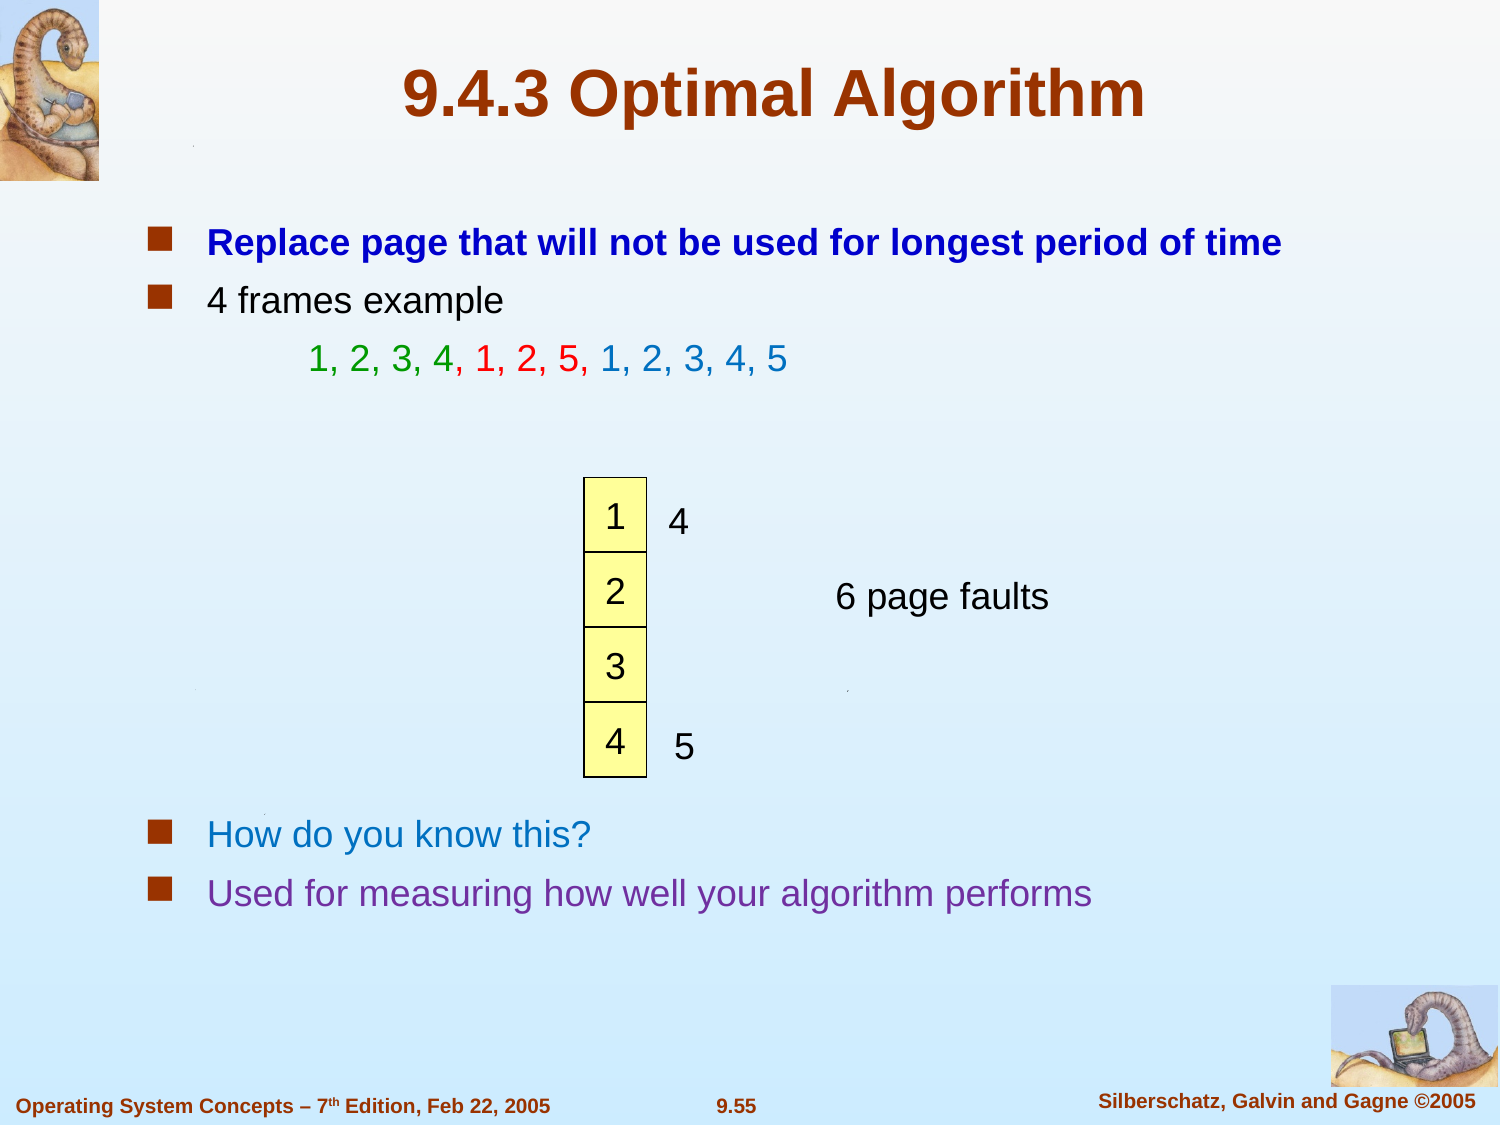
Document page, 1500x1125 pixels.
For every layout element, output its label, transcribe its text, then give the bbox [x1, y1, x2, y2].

text_box 4 [653, 489, 705, 549]
text_box 6 page faults [776, 564, 1109, 625]
text_box 5 [659, 715, 710, 775]
text_box 2 [584, 552, 647, 627]
list Replace page that will not be used for longest period of time 4 frames example 1, 2, 3, 4, 1, 2, 5, 1, 2, 3, 4, 5 How do you know this? Used for measuring how well your algorithm performs [135, 210, 1342, 946]
picture [1331, 985, 1498, 1087]
text_box 1 [584, 477, 647, 552]
picture [0, 0, 99, 181]
title 9.4.3 Optimal Algorithm [112, 37, 1438, 138]
text_box 4 [584, 702, 647, 778]
text_box 3 [584, 627, 647, 702]
